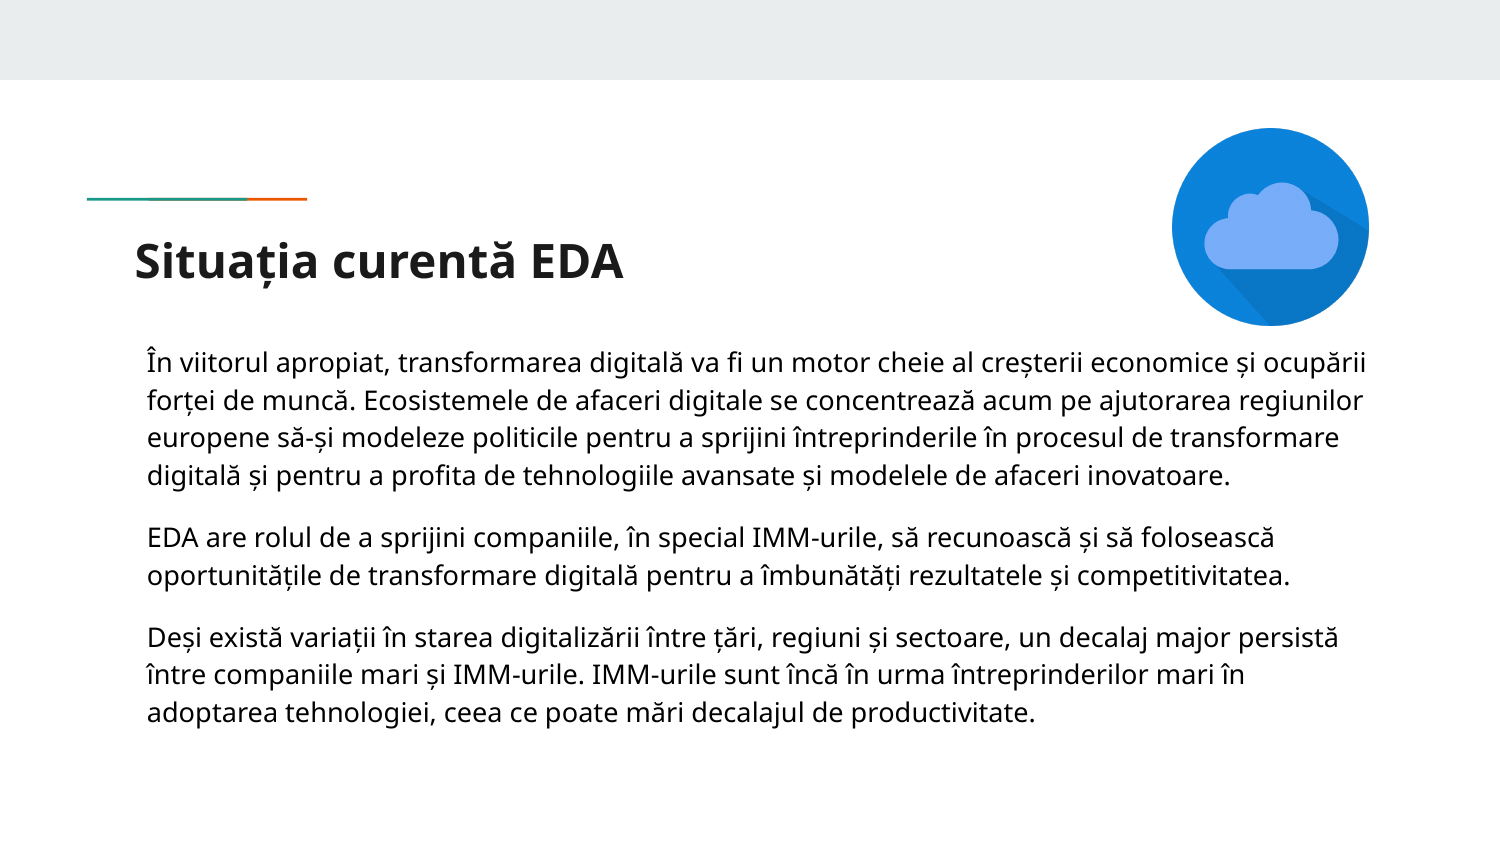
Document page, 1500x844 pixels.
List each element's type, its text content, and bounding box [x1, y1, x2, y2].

list În viitorul apropiat, transformarea digitală va fi un motor cheie al creșterii economice și ocupării forței de muncă. Ecosistemele de afaceri digitale se concentrează acum pe ajutorarea regiunilor europene să-și modeleze politicile pentru a sprijini întreprinderile în procesul de transformare digitală și pentru a profita de tehnologiile avansate și modelele de afaceri inovatoare. EDA are rolul de a sprijini companiile, în special IMM-urile, să recunoască și să folosească oportunitățile de transformare digitală pentru a îmbunătăți rezultatele și competitivitatea. Deși există variații în starea digitalizării între țări, regiuni și sectoare, un decalaj major persistă între companiile mari și IMM-urile. IMM-urile sunt încă în urma întreprinderilor mari în adoptarea tehnologiei, ceea ce poate mări decalajul de productivitate. [131, 325, 1394, 775]
picture [1172, 128, 1370, 326]
title Situația curentă EDA [119, 216, 1167, 305]
title Situația curentă EDA [1374, 216, 1381, 305]
